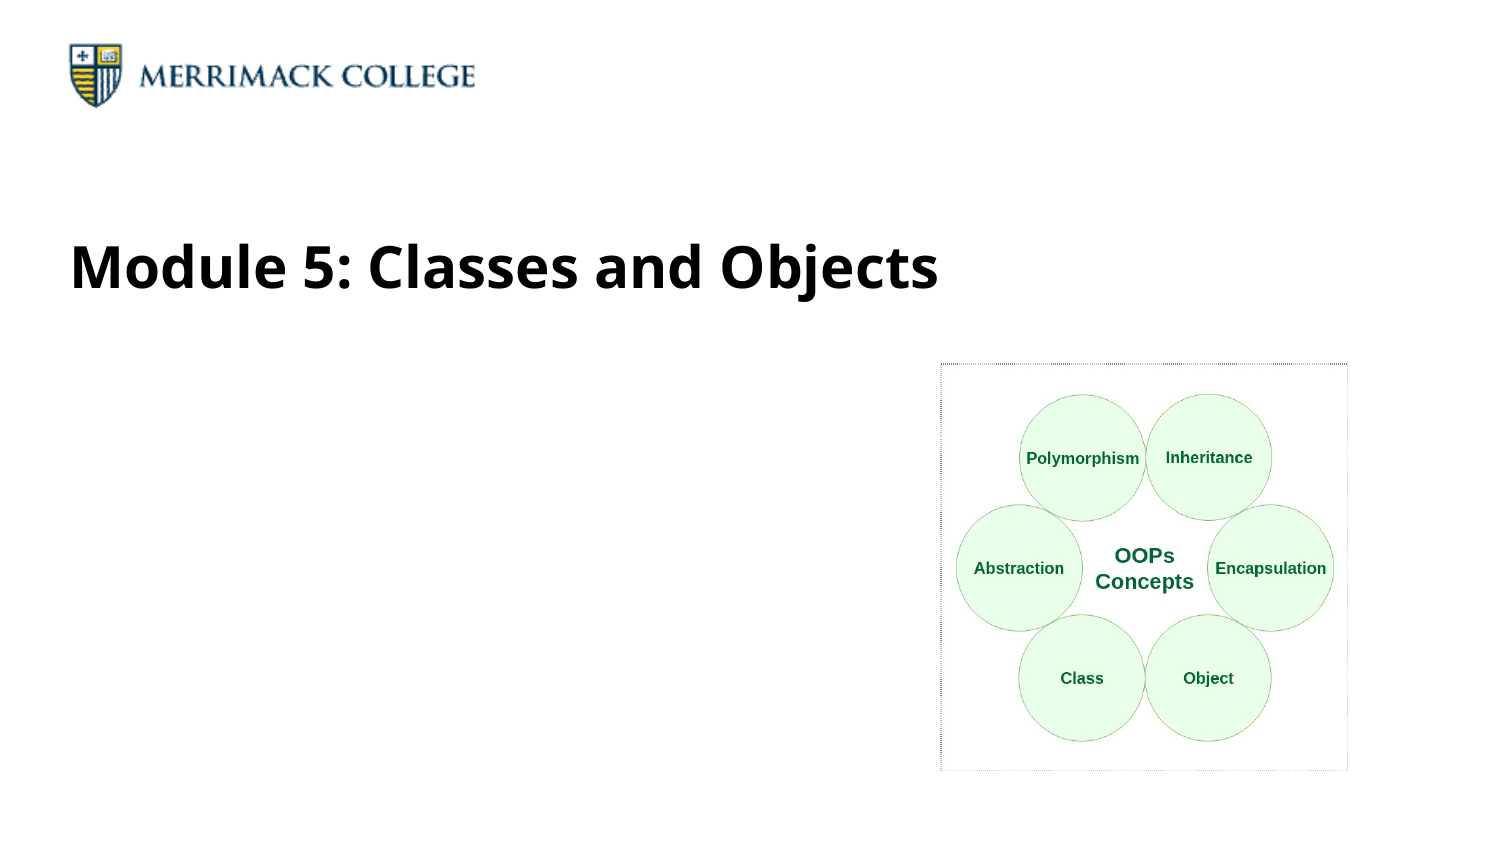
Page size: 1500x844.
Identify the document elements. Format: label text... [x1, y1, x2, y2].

picture [940, 363, 1349, 771]
title Module 5: Classes and Objects [54, 214, 1500, 703]
picture [13, 21, 514, 127]
